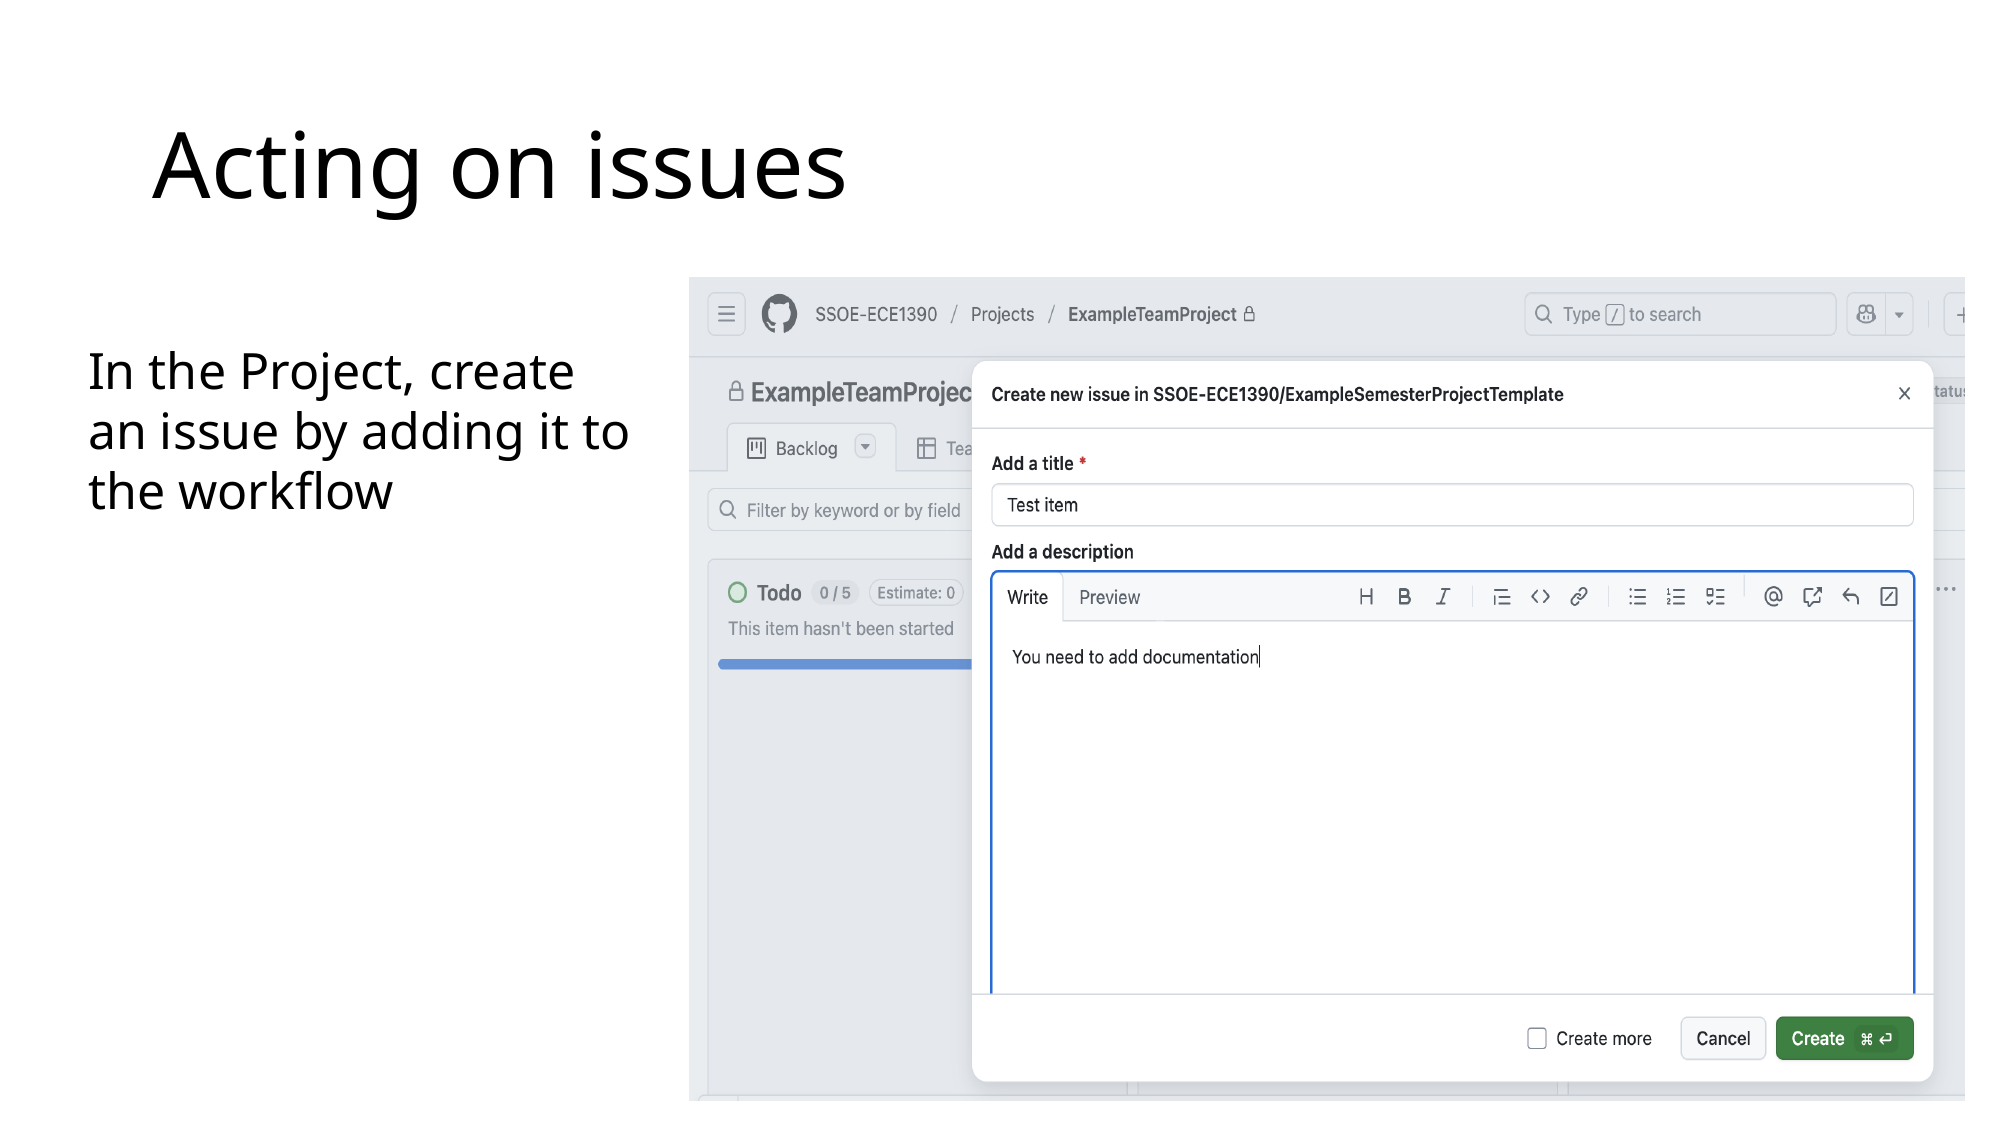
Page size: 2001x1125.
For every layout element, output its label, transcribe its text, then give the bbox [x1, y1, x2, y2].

text_box In the Project, create an issue by adding it to the workflow [73, 331, 651, 527]
title Acting on issues [137, 59, 1863, 278]
picture [688, 276, 1965, 1102]
